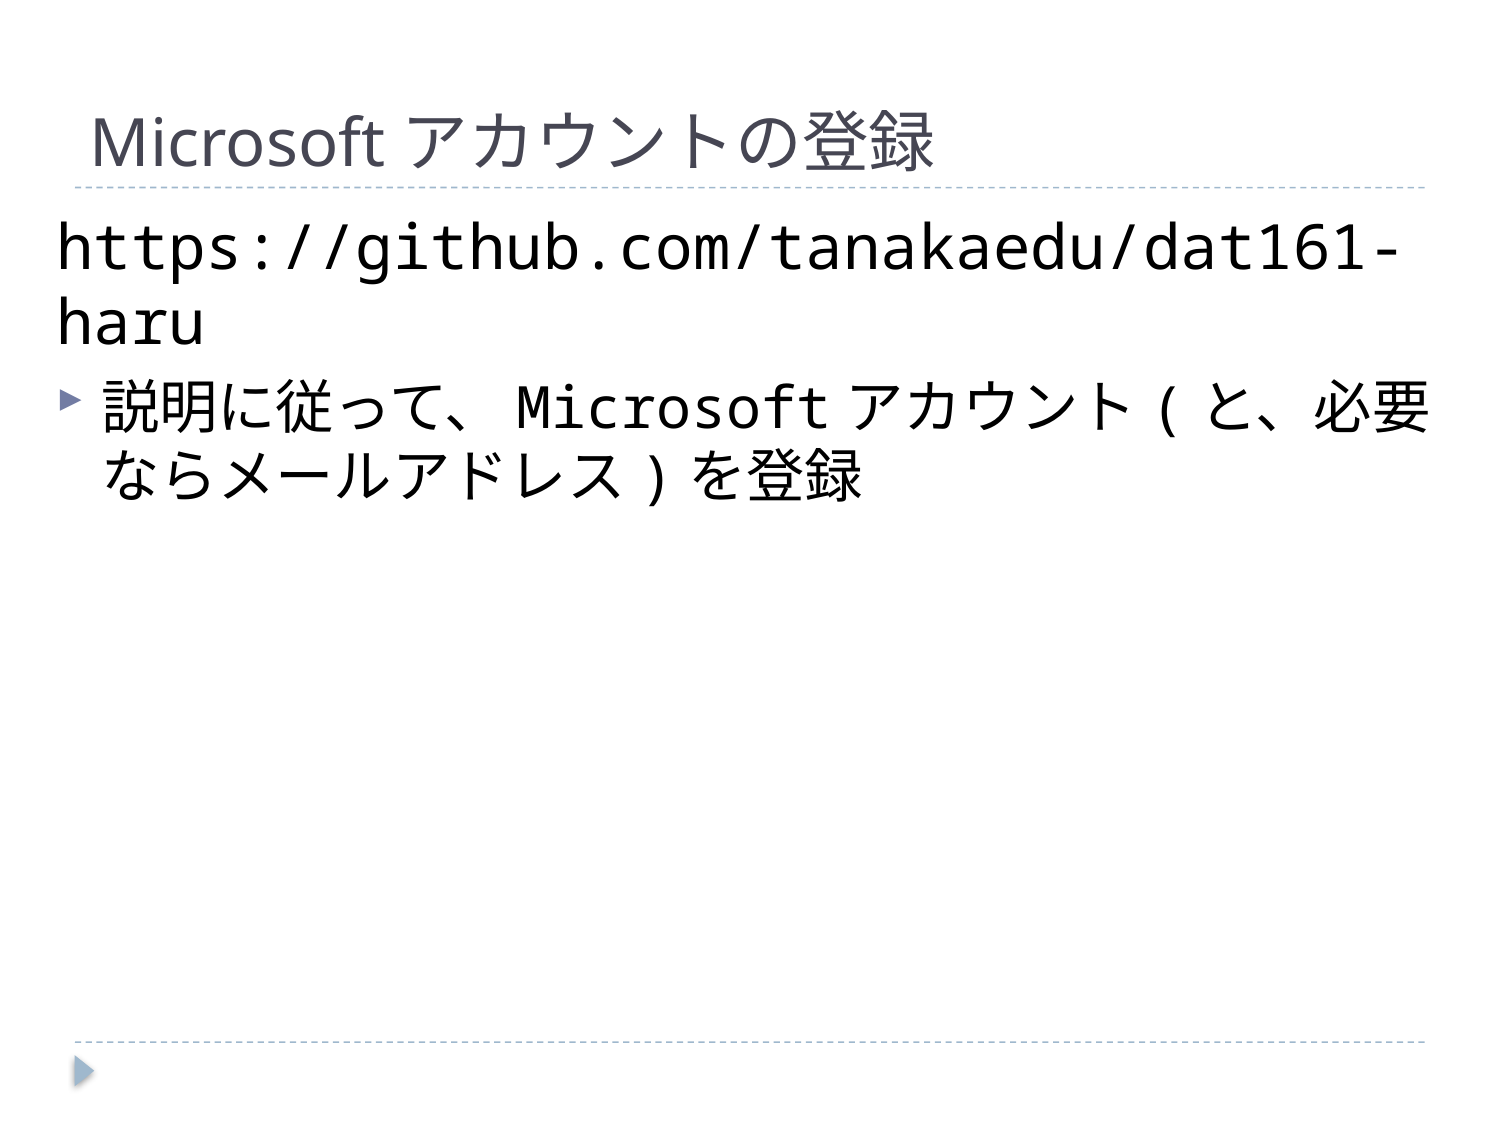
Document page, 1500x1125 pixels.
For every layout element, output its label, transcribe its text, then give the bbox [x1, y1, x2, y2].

list https://github.com/tanakaedu/dat161-haru 説明に従って、Microsoftアカウント(と、必要ならメールアドレス)を登録 [41, 200, 1483, 1010]
title Microsoftアカウントの登録 [75, 24, 1425, 188]
